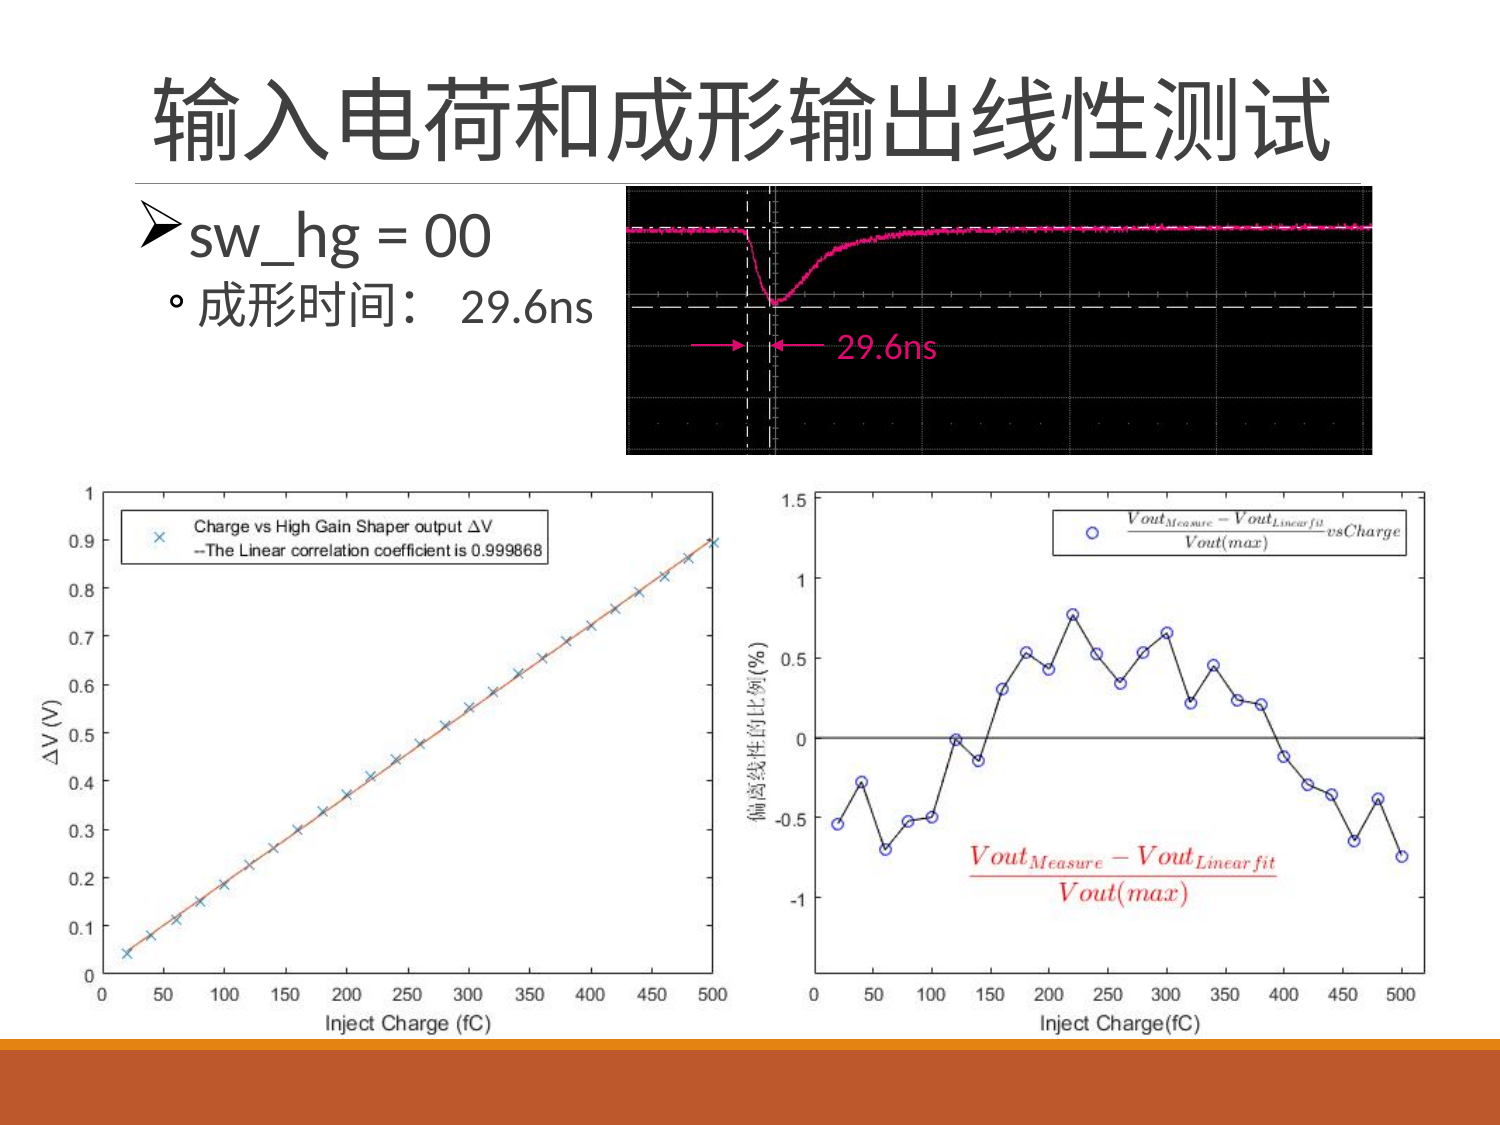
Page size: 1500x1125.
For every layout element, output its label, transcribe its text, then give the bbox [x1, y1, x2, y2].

title 输入电荷和成形输出线性测试 [135, 47, 1373, 181]
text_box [0, 447, 1500, 1040]
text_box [625, 186, 1373, 455]
list sw_hg = 00 成形时间：29.6ns [135, 192, 622, 444]
